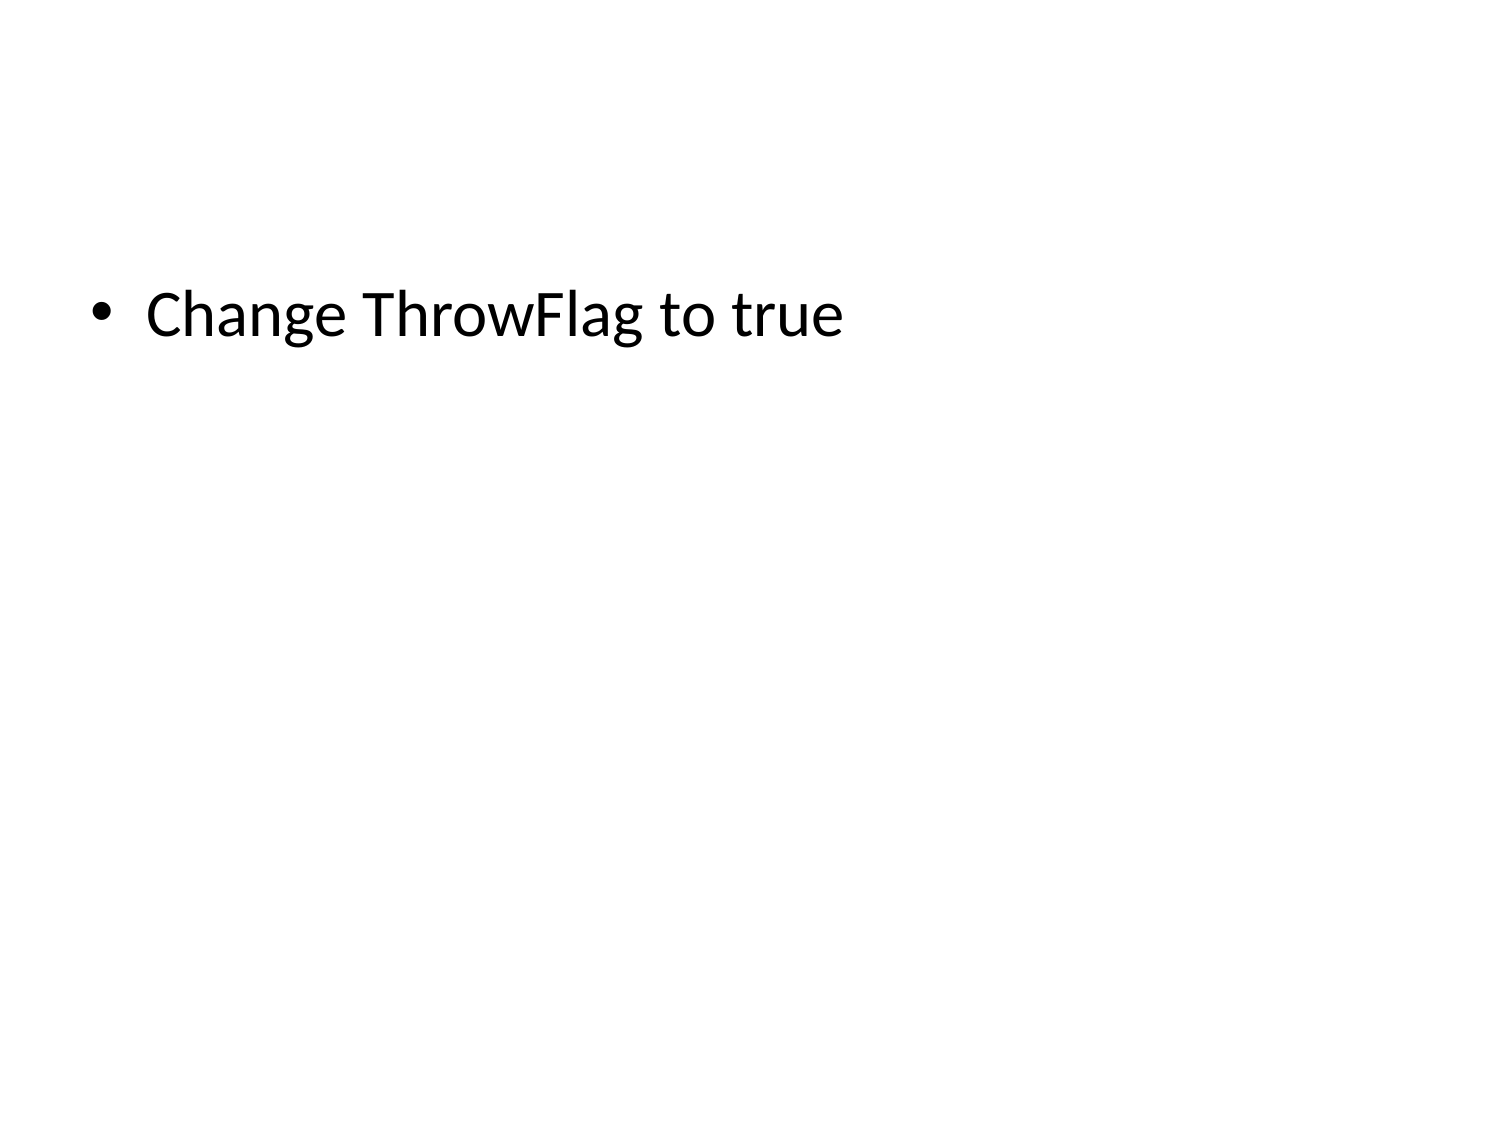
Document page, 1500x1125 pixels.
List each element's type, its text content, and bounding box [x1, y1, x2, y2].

list Change ThrowFlag to true [75, 262, 1425, 1005]
